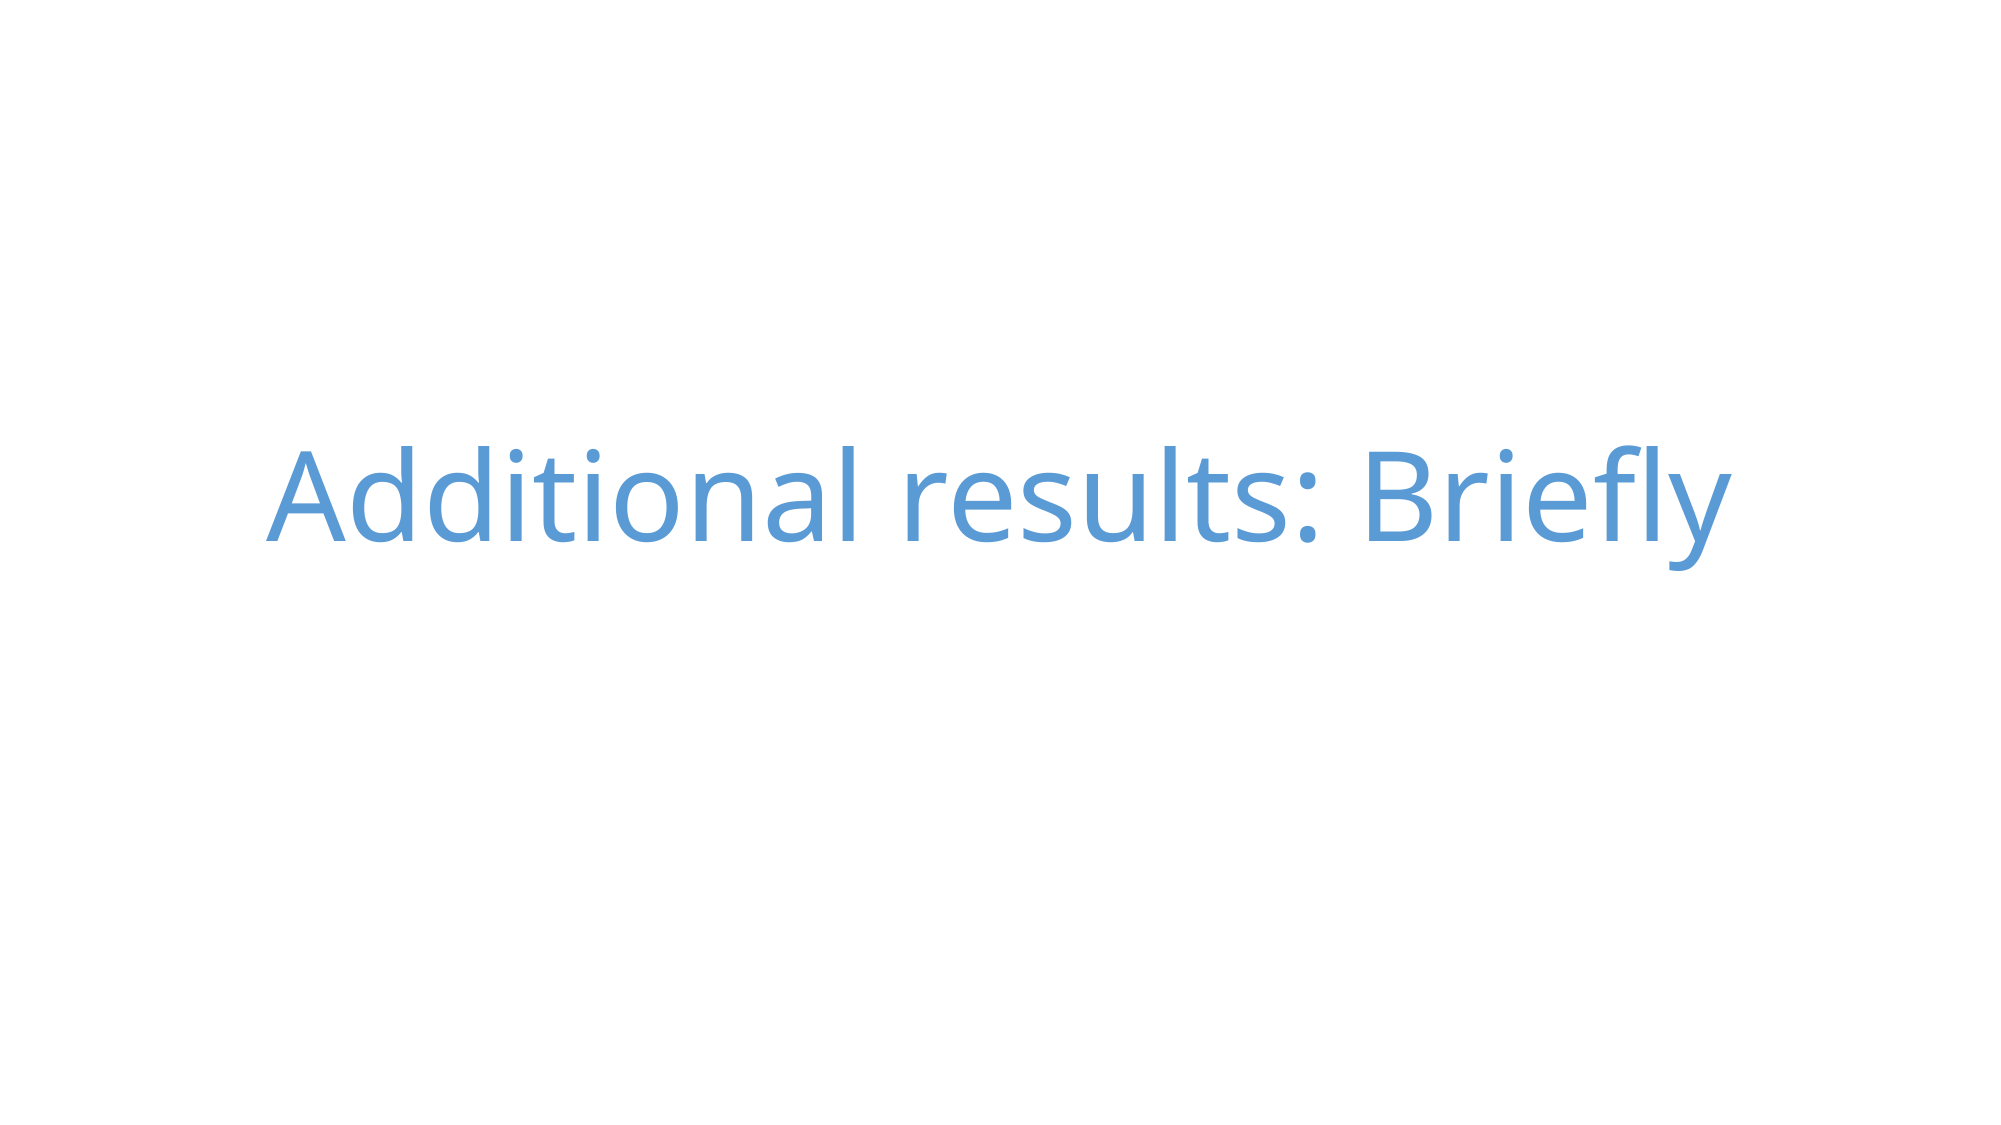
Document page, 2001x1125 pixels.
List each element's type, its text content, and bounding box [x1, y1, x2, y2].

title Additional results: Briefly [249, 184, 1750, 576]
